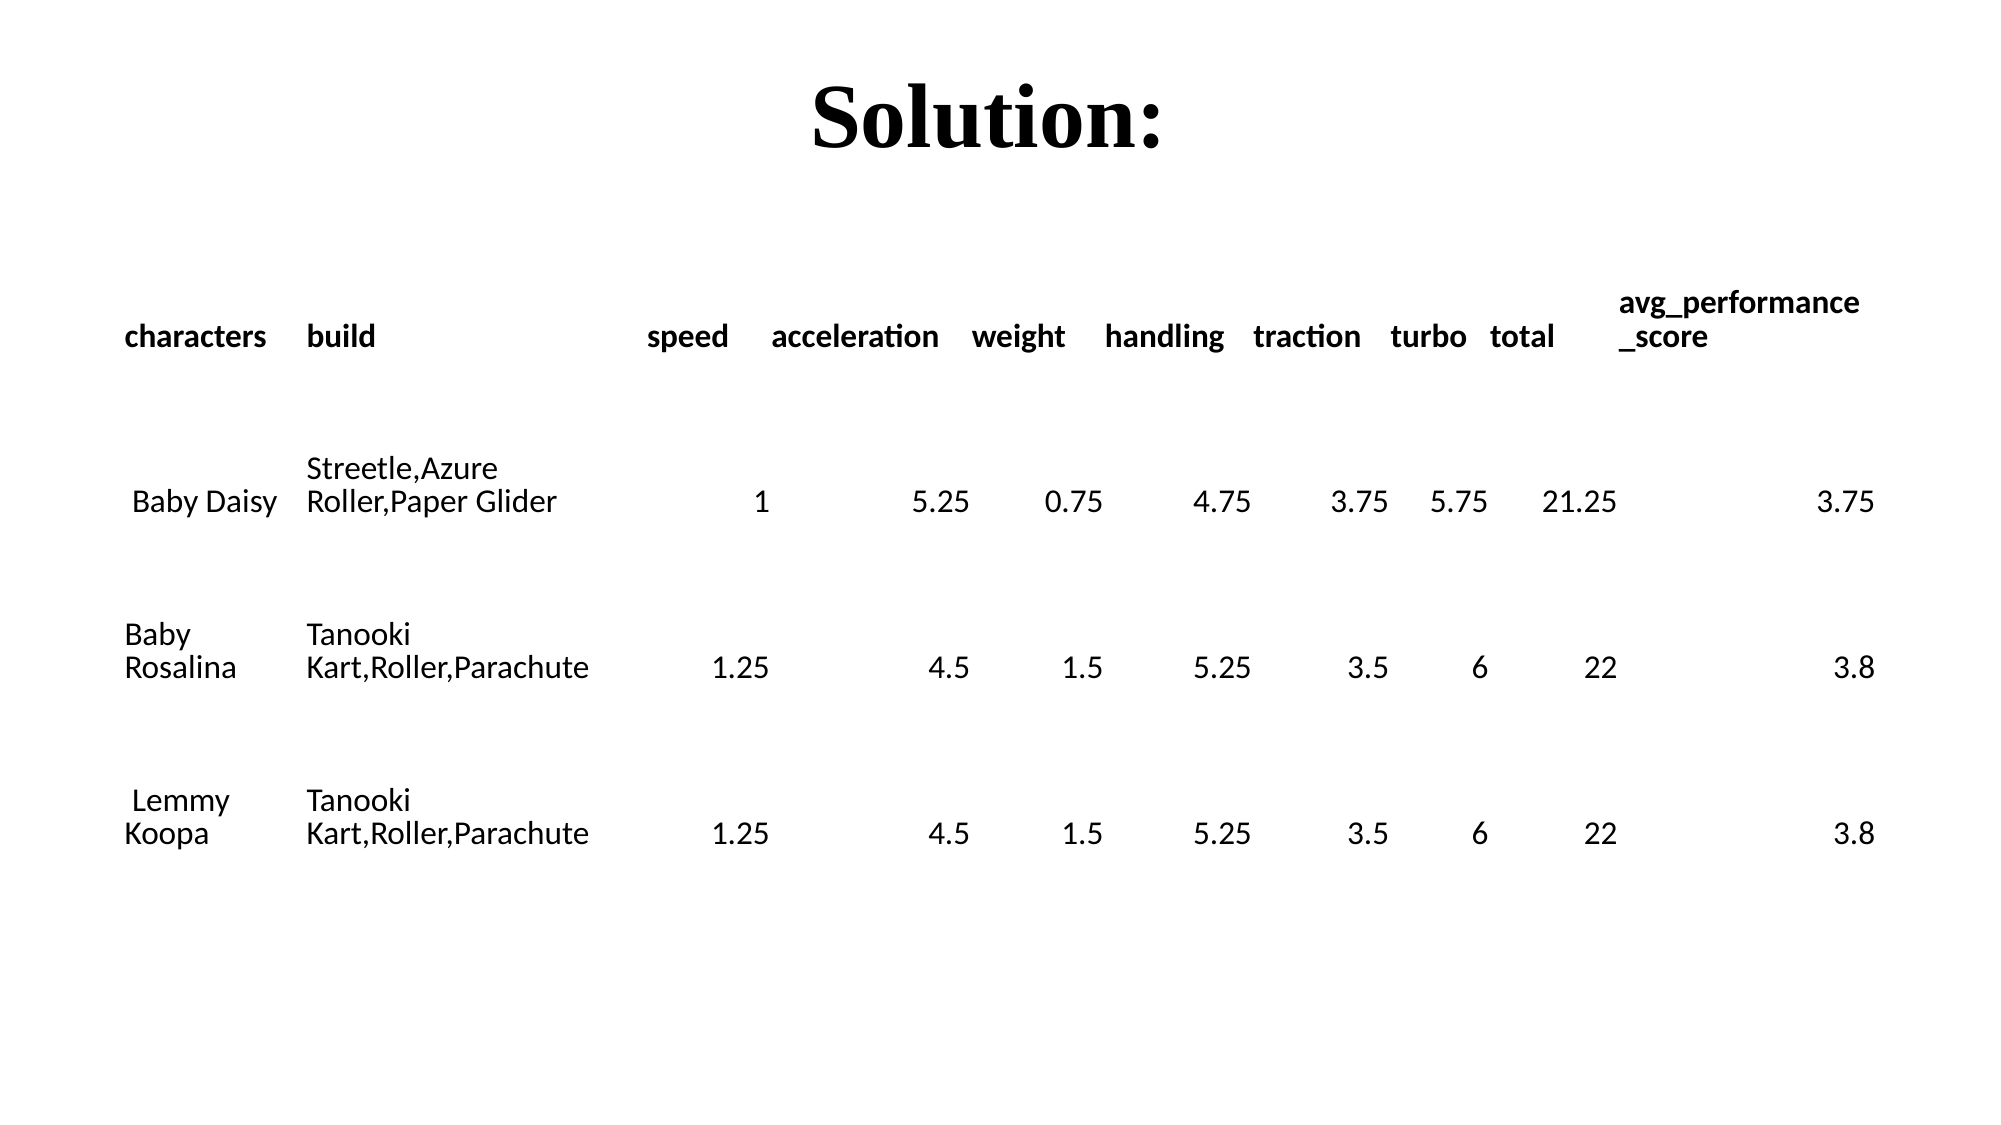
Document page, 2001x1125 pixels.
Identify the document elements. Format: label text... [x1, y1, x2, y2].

table_cell 4.5 [771, 521, 971, 687]
table_header acceleration [771, 272, 971, 355]
table_cell 4.5 [771, 687, 971, 853]
table_header total [1489, 272, 1618, 355]
table_cell Lemmy Koopa [124, 687, 306, 853]
table_header avg_performance_score [1618, 272, 1876, 355]
table_cell 5.75 [1390, 355, 1489, 521]
table_cell 1.5 [971, 687, 1104, 853]
table_header weight [971, 272, 1104, 355]
table_cell 3.8 [1618, 687, 1876, 853]
table_header handling [1104, 272, 1253, 355]
table_header characters [124, 272, 306, 355]
table_cell 3.75 [1253, 355, 1390, 521]
table_cell 22 [1489, 687, 1618, 853]
table_header turbo [1390, 272, 1489, 355]
table_cell 4.75 [1104, 355, 1253, 521]
table_cell 5.25 [771, 355, 971, 521]
table_cell Baby Rosalina [124, 521, 306, 687]
table_header traction [1253, 272, 1390, 355]
table_cell 21.25 [1489, 355, 1618, 521]
table_header speed [646, 272, 771, 355]
table_cell Streetle,Azure Roller,Paper Glider [306, 355, 646, 521]
table_cell Tanooki Kart,Roller,Parachute [306, 521, 646, 687]
table_cell Baby Daisy [124, 355, 306, 521]
title Solution: [137, 9, 1863, 227]
table_cell 6 [1390, 687, 1489, 853]
table_cell 1.5 [971, 521, 1104, 687]
table_cell 22 [1489, 521, 1618, 687]
table_cell 3.5 [1253, 687, 1390, 853]
table_cell 1.25 [646, 687, 771, 853]
table_cell Tanooki Kart,Roller,Parachute [306, 687, 646, 853]
table_cell 1.25 [646, 521, 771, 687]
table_cell 3.8 [1618, 521, 1876, 687]
table_cell 1 [646, 355, 771, 521]
table_cell 3.5 [1253, 521, 1390, 687]
table_cell 0.75 [971, 355, 1104, 521]
table_header build [306, 272, 646, 355]
table_cell 6 [1390, 521, 1489, 687]
table_cell 3.75 [1618, 355, 1876, 521]
table_cell 5.25 [1104, 521, 1253, 687]
table_cell 5.25 [1104, 687, 1253, 853]
